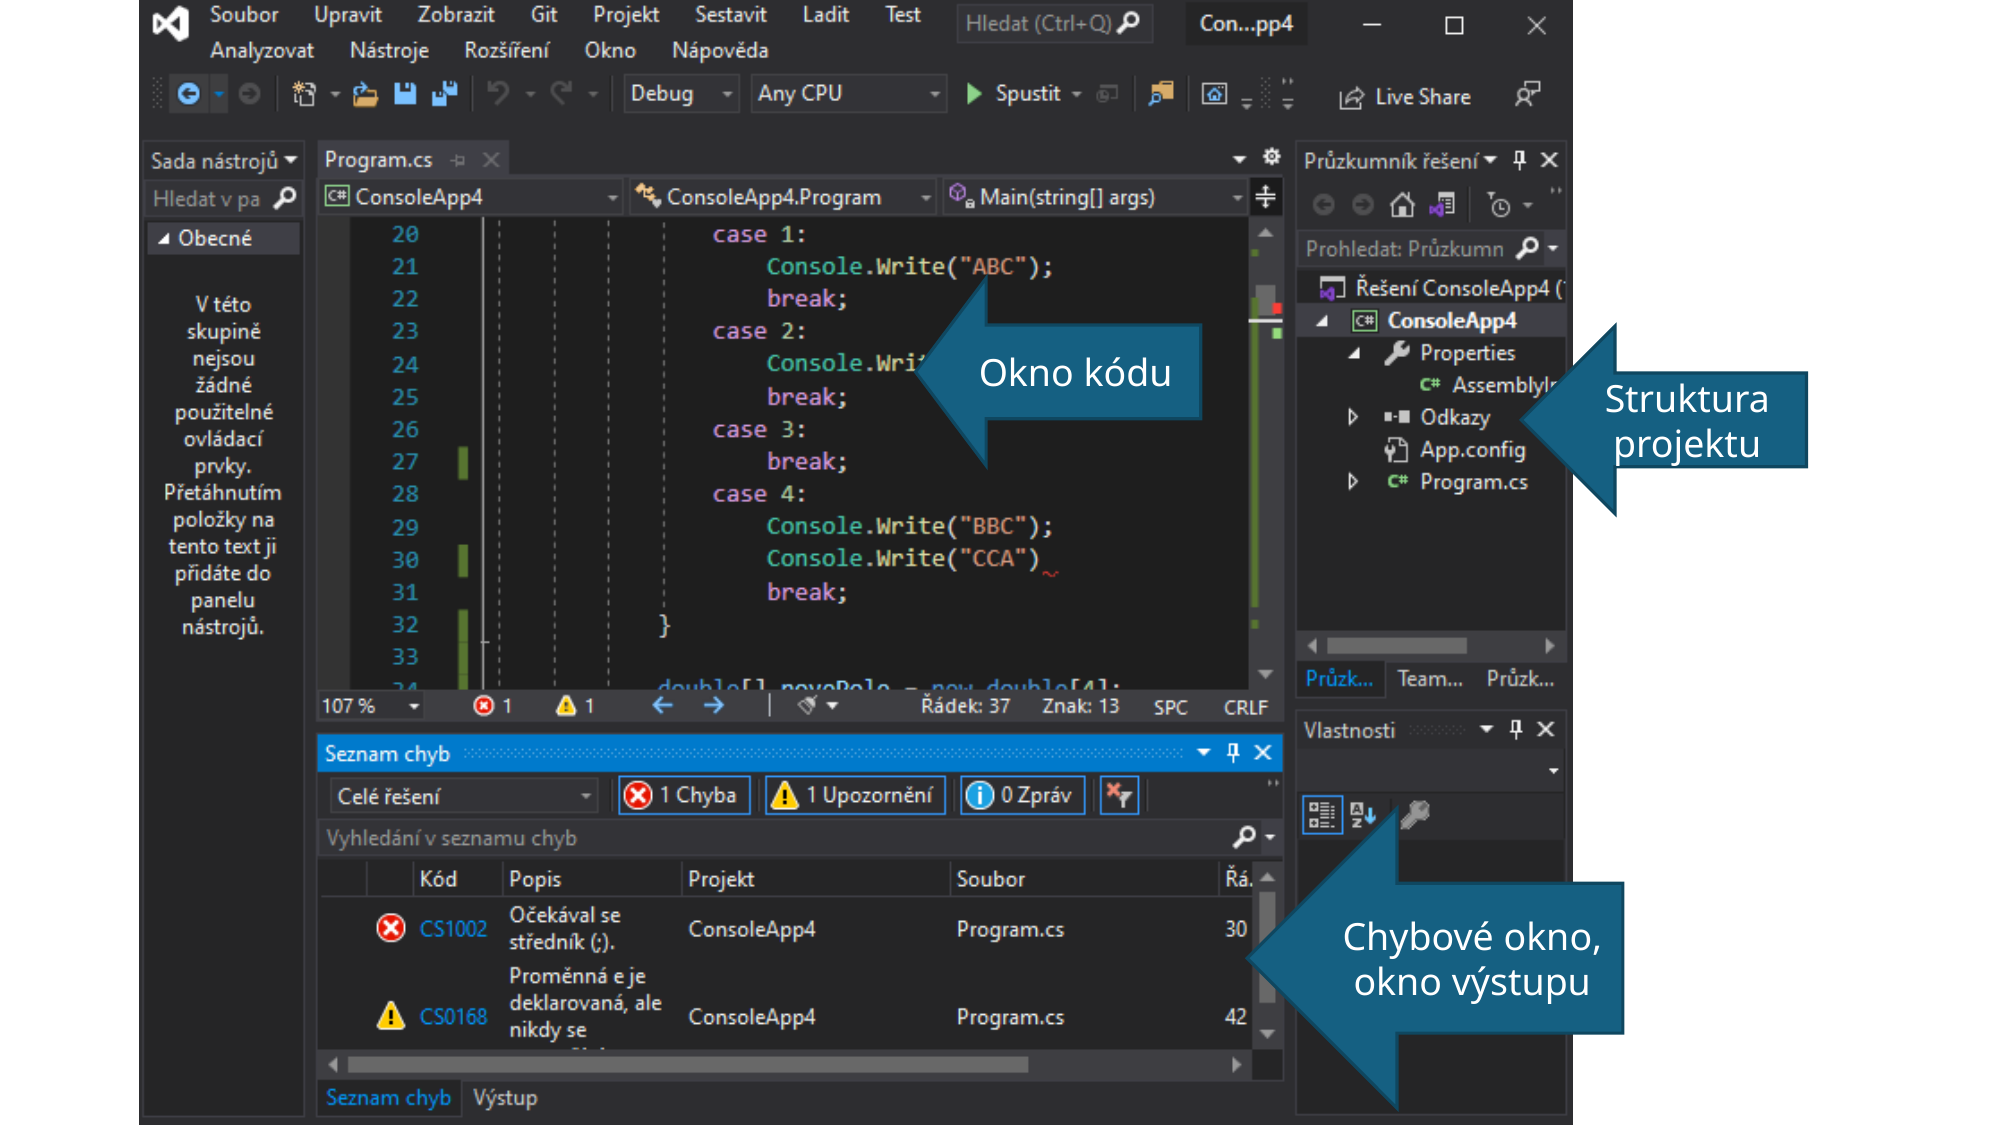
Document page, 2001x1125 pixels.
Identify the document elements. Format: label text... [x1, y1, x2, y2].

text_box Chybové okno, okno výstupu [1573, 881, 1625, 1035]
picture [138, 0, 1573, 1125]
text_box Struktura projektu [1573, 322, 1809, 518]
